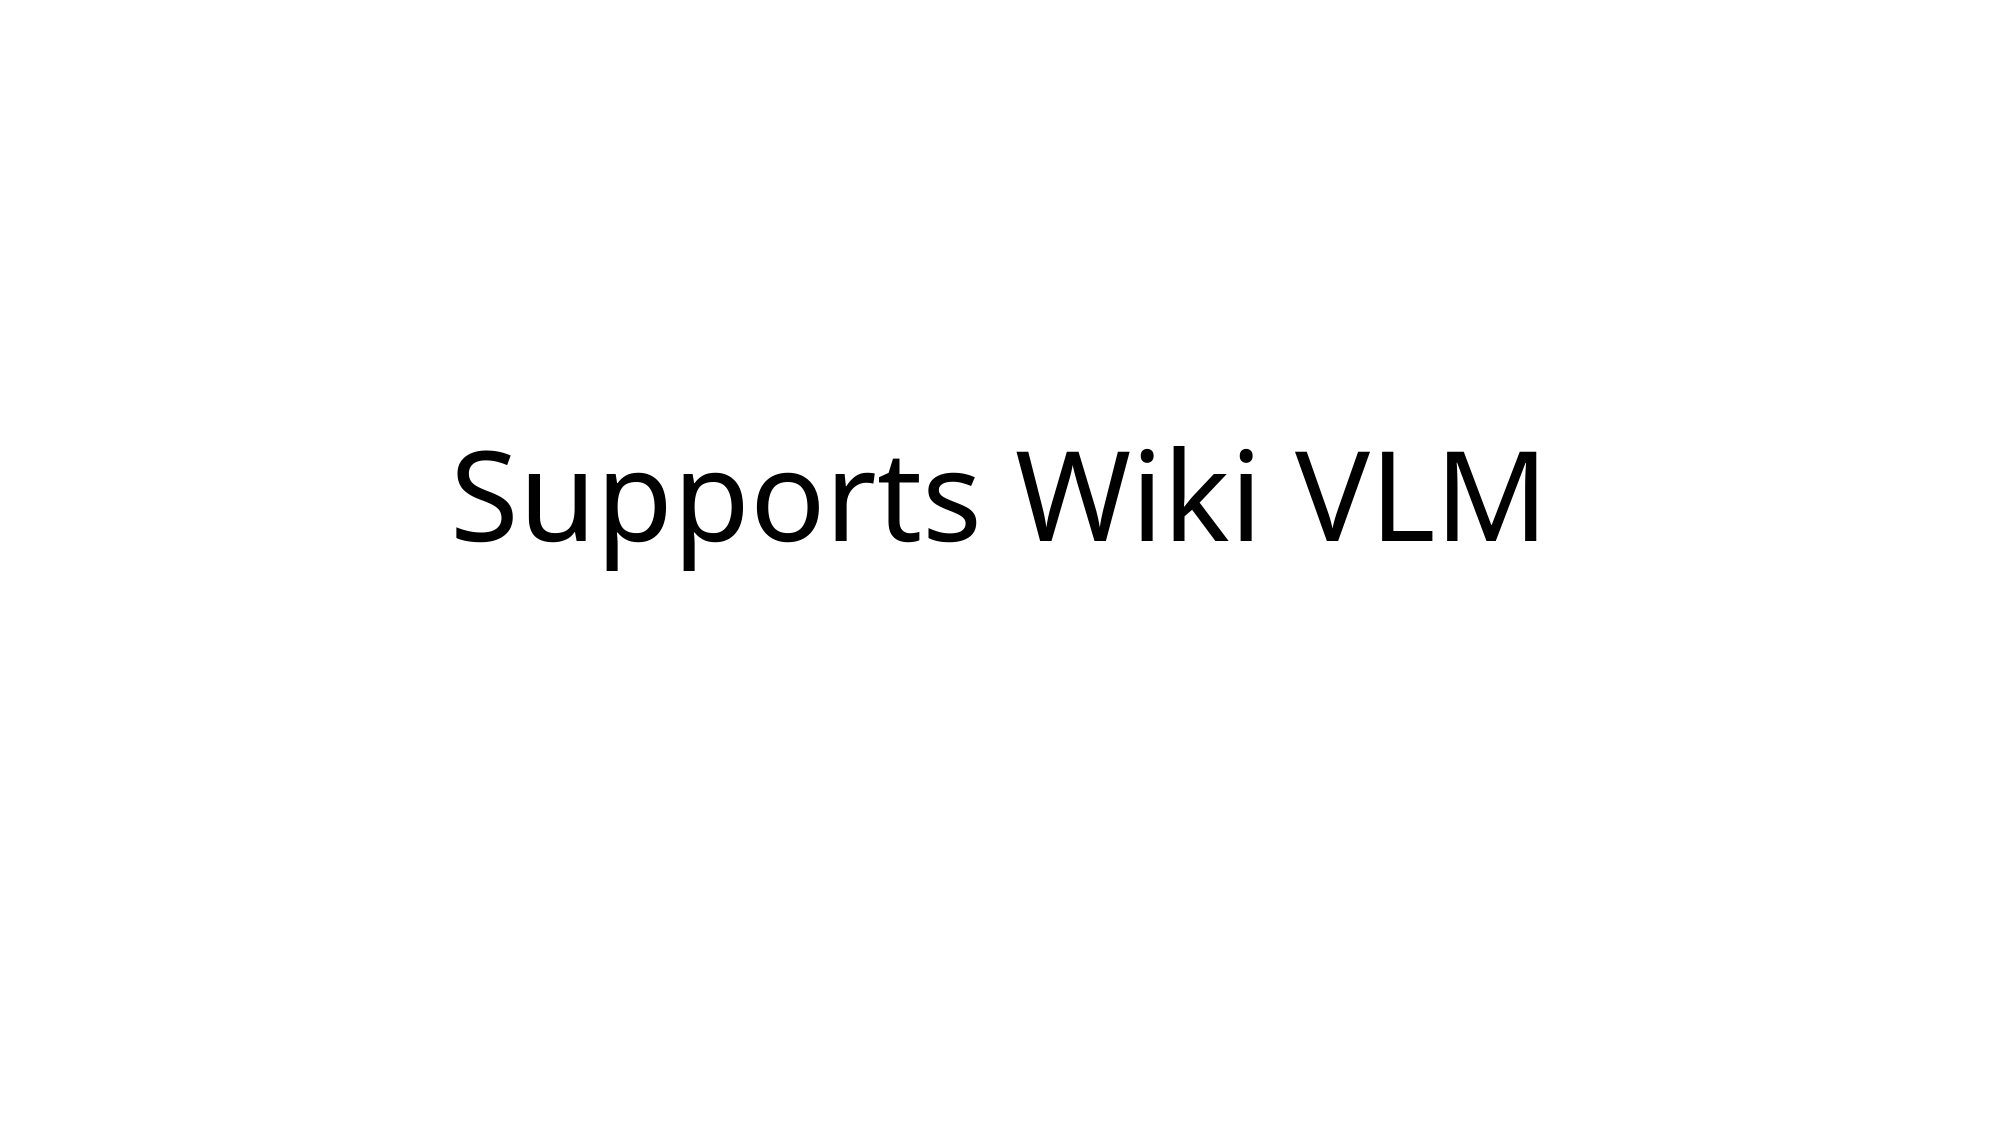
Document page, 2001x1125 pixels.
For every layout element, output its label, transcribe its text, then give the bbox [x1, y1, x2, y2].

title Supports Wiki VLM [249, 184, 1750, 576]
